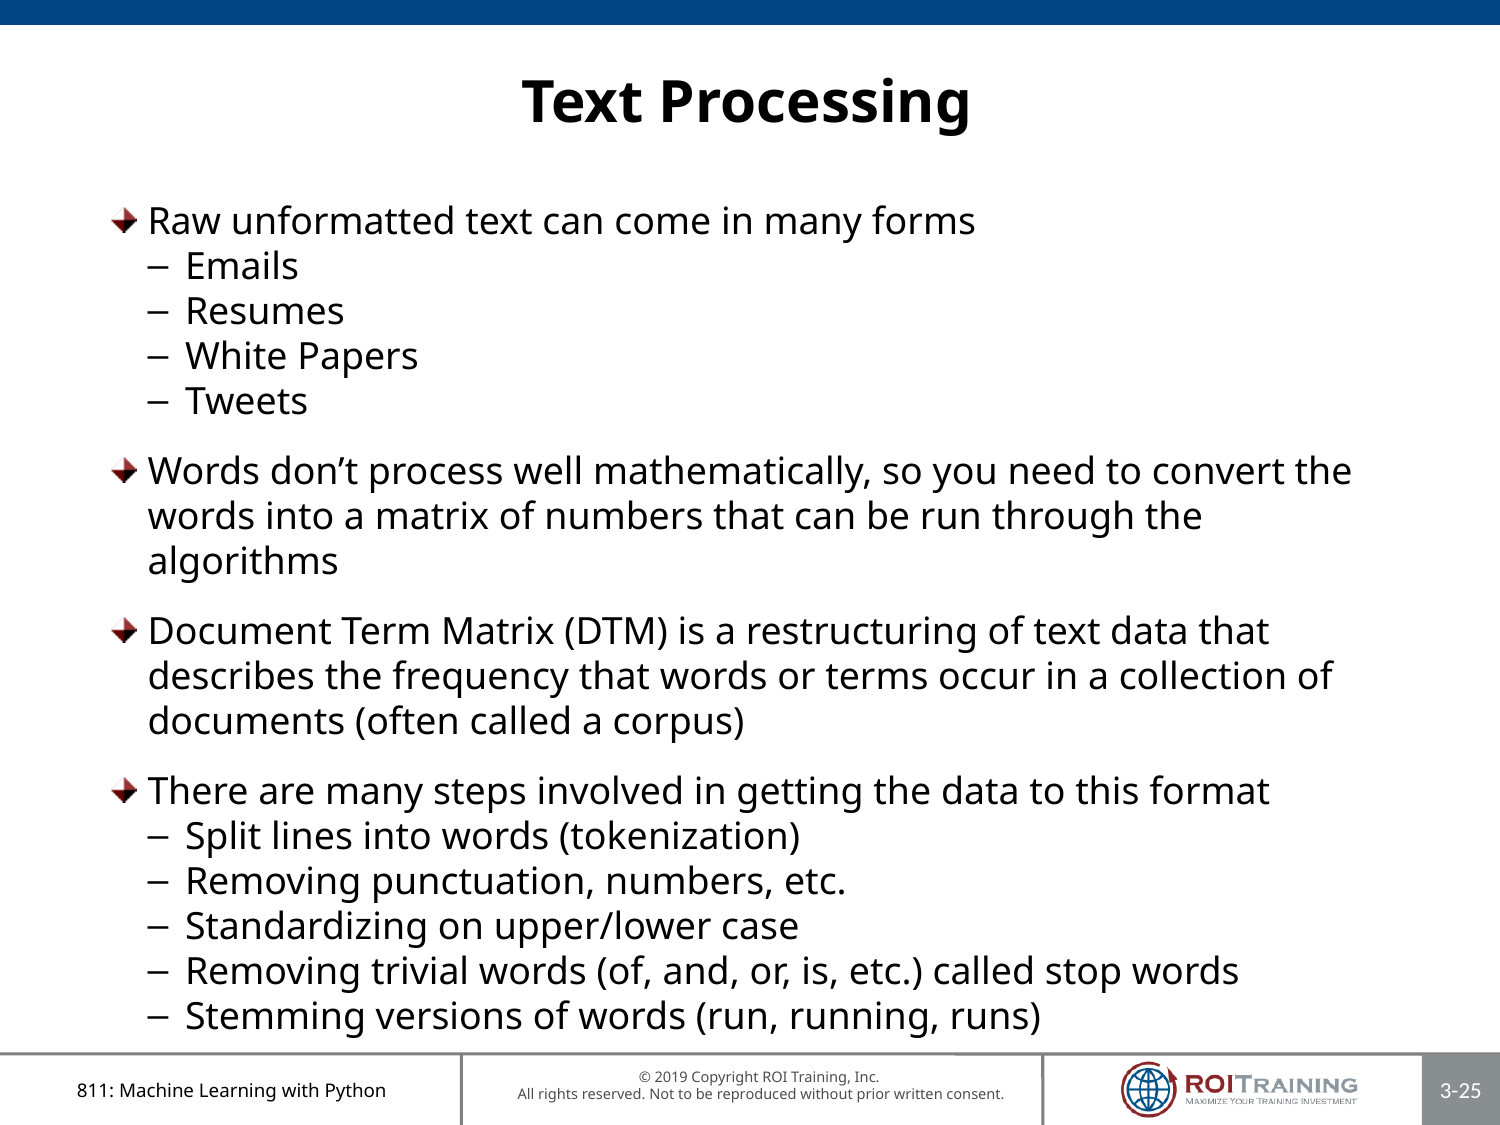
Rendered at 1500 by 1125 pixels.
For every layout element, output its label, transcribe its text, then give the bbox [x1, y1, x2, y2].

list Raw unformatted text can come in many forms Emails Resumes White Papers Tweets Words don’t process well mathematically, so you need to convert the words into a matrix of numbers that can be run through the algorithms Document Term Matrix (DTM) is a restructuring of text data that describes the frequency that words or terms occur in a collection of documents (often called a corpus) There are many steps involved in getting the data to this format Split lines into words (tokenization) Removing punctuation, numbers, etc. Standardizing on upper/lower case Removing trivial words (of, and, or, is, etc.) called stop words Stemming versions of words (run, running, runs) [95, 189, 1411, 1022]
picture [1113, 1060, 1362, 1118]
picture [110, 616, 137, 643]
picture [110, 456, 137, 483]
picture [110, 776, 137, 803]
title Text Processing [172, 47, 1322, 151]
picture [110, 206, 137, 233]
